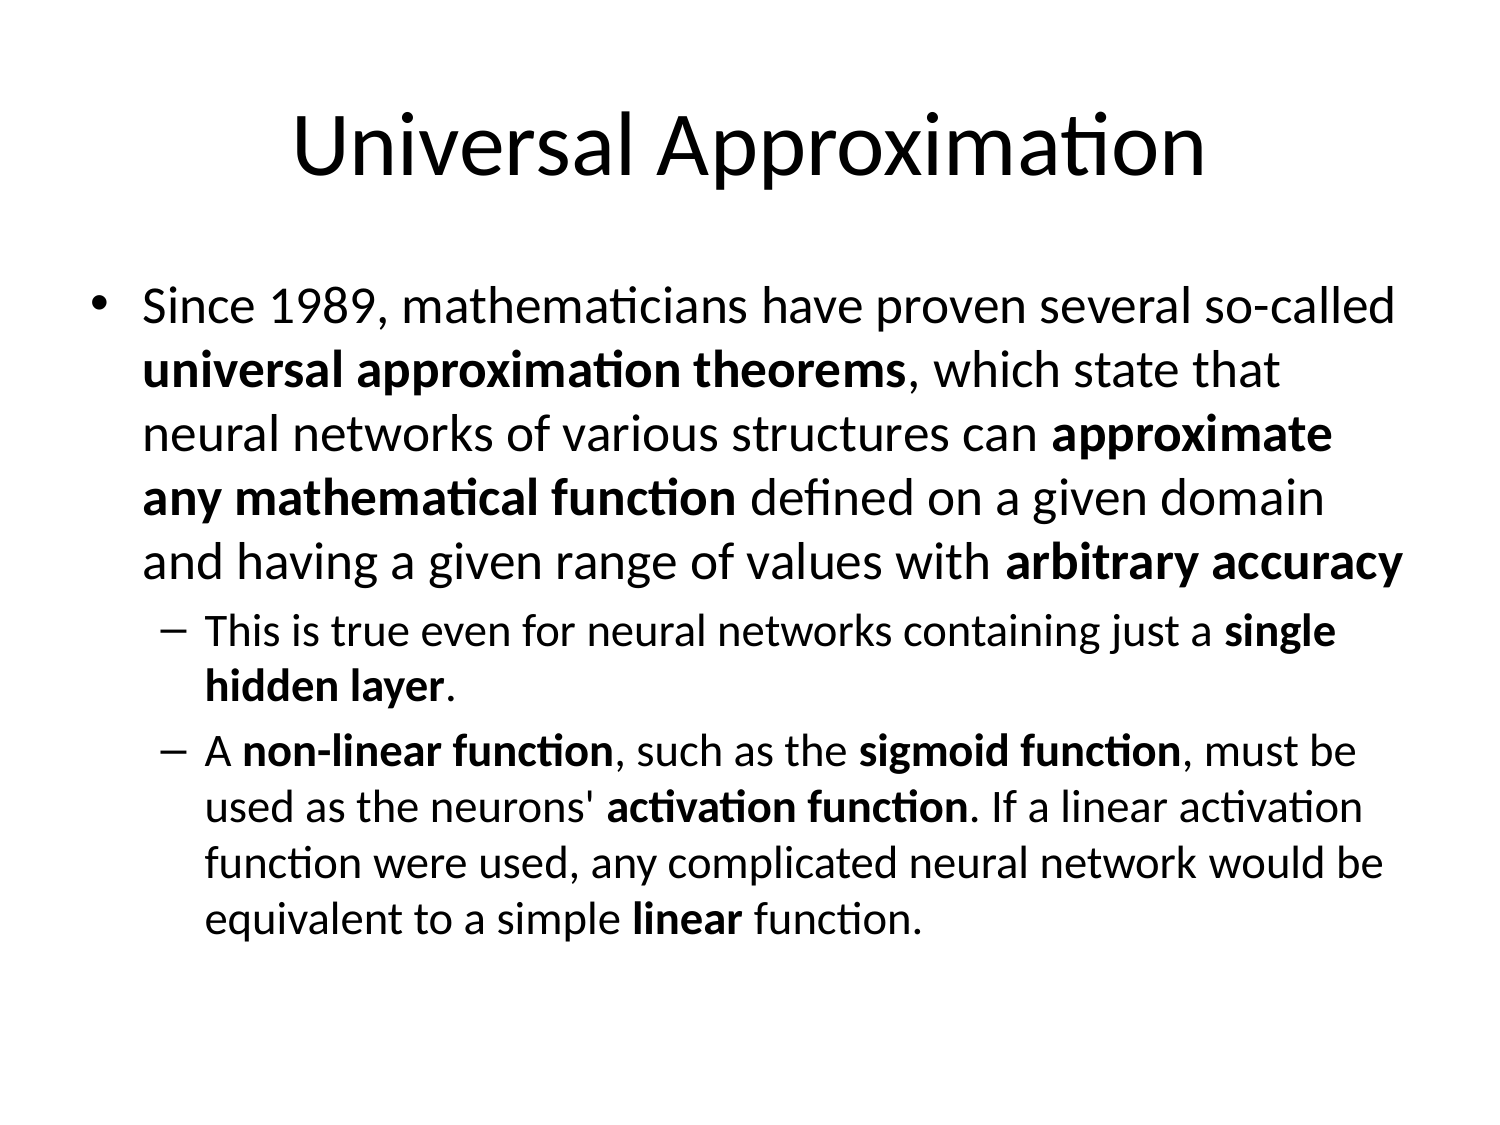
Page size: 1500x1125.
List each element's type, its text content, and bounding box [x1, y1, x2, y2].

list Since 1989, mathematicians have proven several so-called universal approximation theorems, which state that neural networks of various structures can approximate any mathematical function defined on a given domain and having a given range of values with arbitrary accuracy This is true even for neural networks containing just a single hidden layer. A non-linear function, such as the sigmoid function, must be used as the neurons' activation function. If a linear activation function were used, any complicated neural network would be equivalent to a simple linear function. [75, 262, 1425, 1005]
title Universal Approximation [75, 45, 1425, 233]
